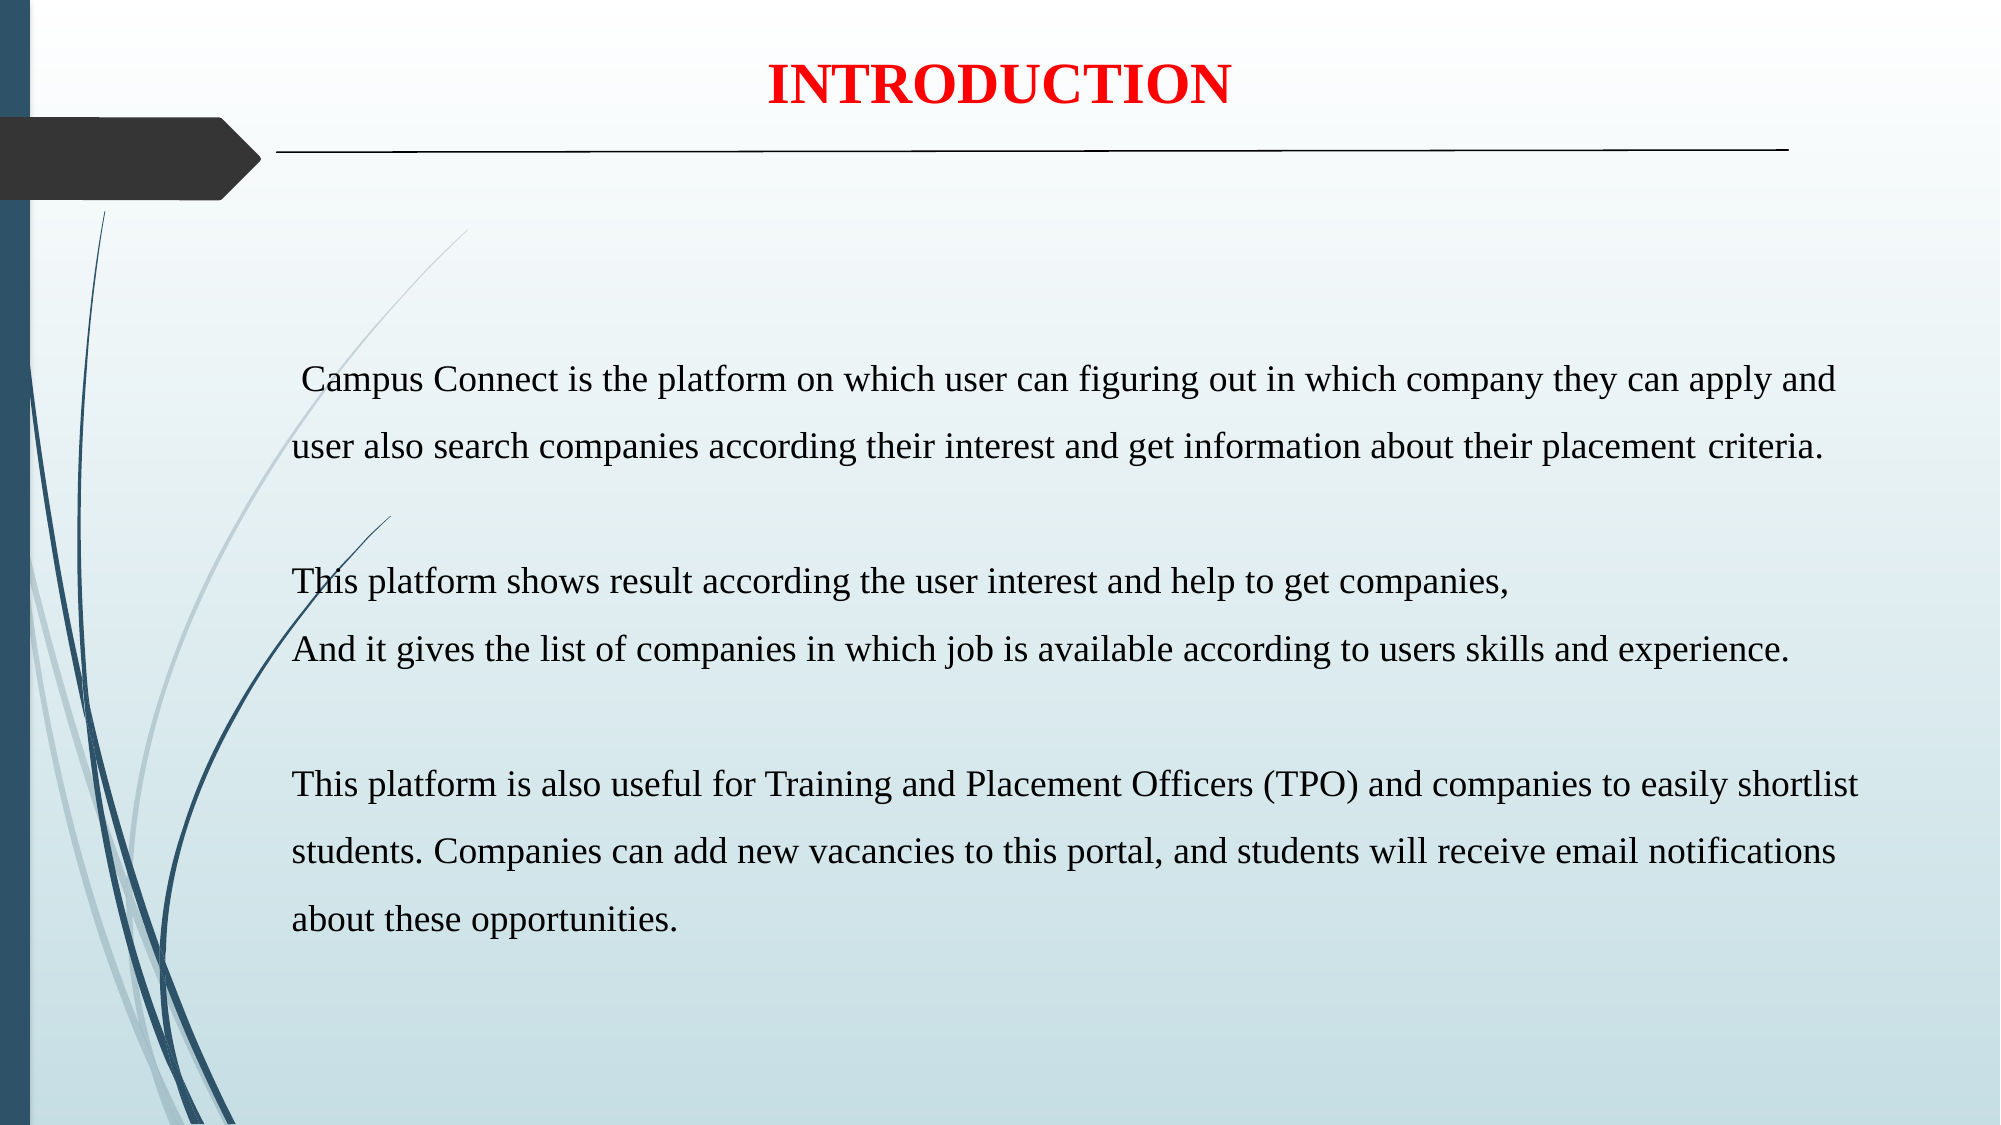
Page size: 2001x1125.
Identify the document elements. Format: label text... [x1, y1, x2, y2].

text_box Campus Connect is the platform on which user can figuring out in which company they can apply and user also search companies according their interest and get information about their placement criteria. This platform shows result according the user interest and help to get companies, And it gives the list of companies in which job is available according to users skills and experience. This platform is also useful for Training and Placement Officers (TPO) and companies to easily shortlist students. Companies can add new vacancies to this portal, and students will receive email notifications about these opportunities. [276, 323, 1883, 946]
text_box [276, 149, 1789, 153]
list [71, 152, 1943, 1061]
title INTRODUCTION [0, 38, 2000, 189]
